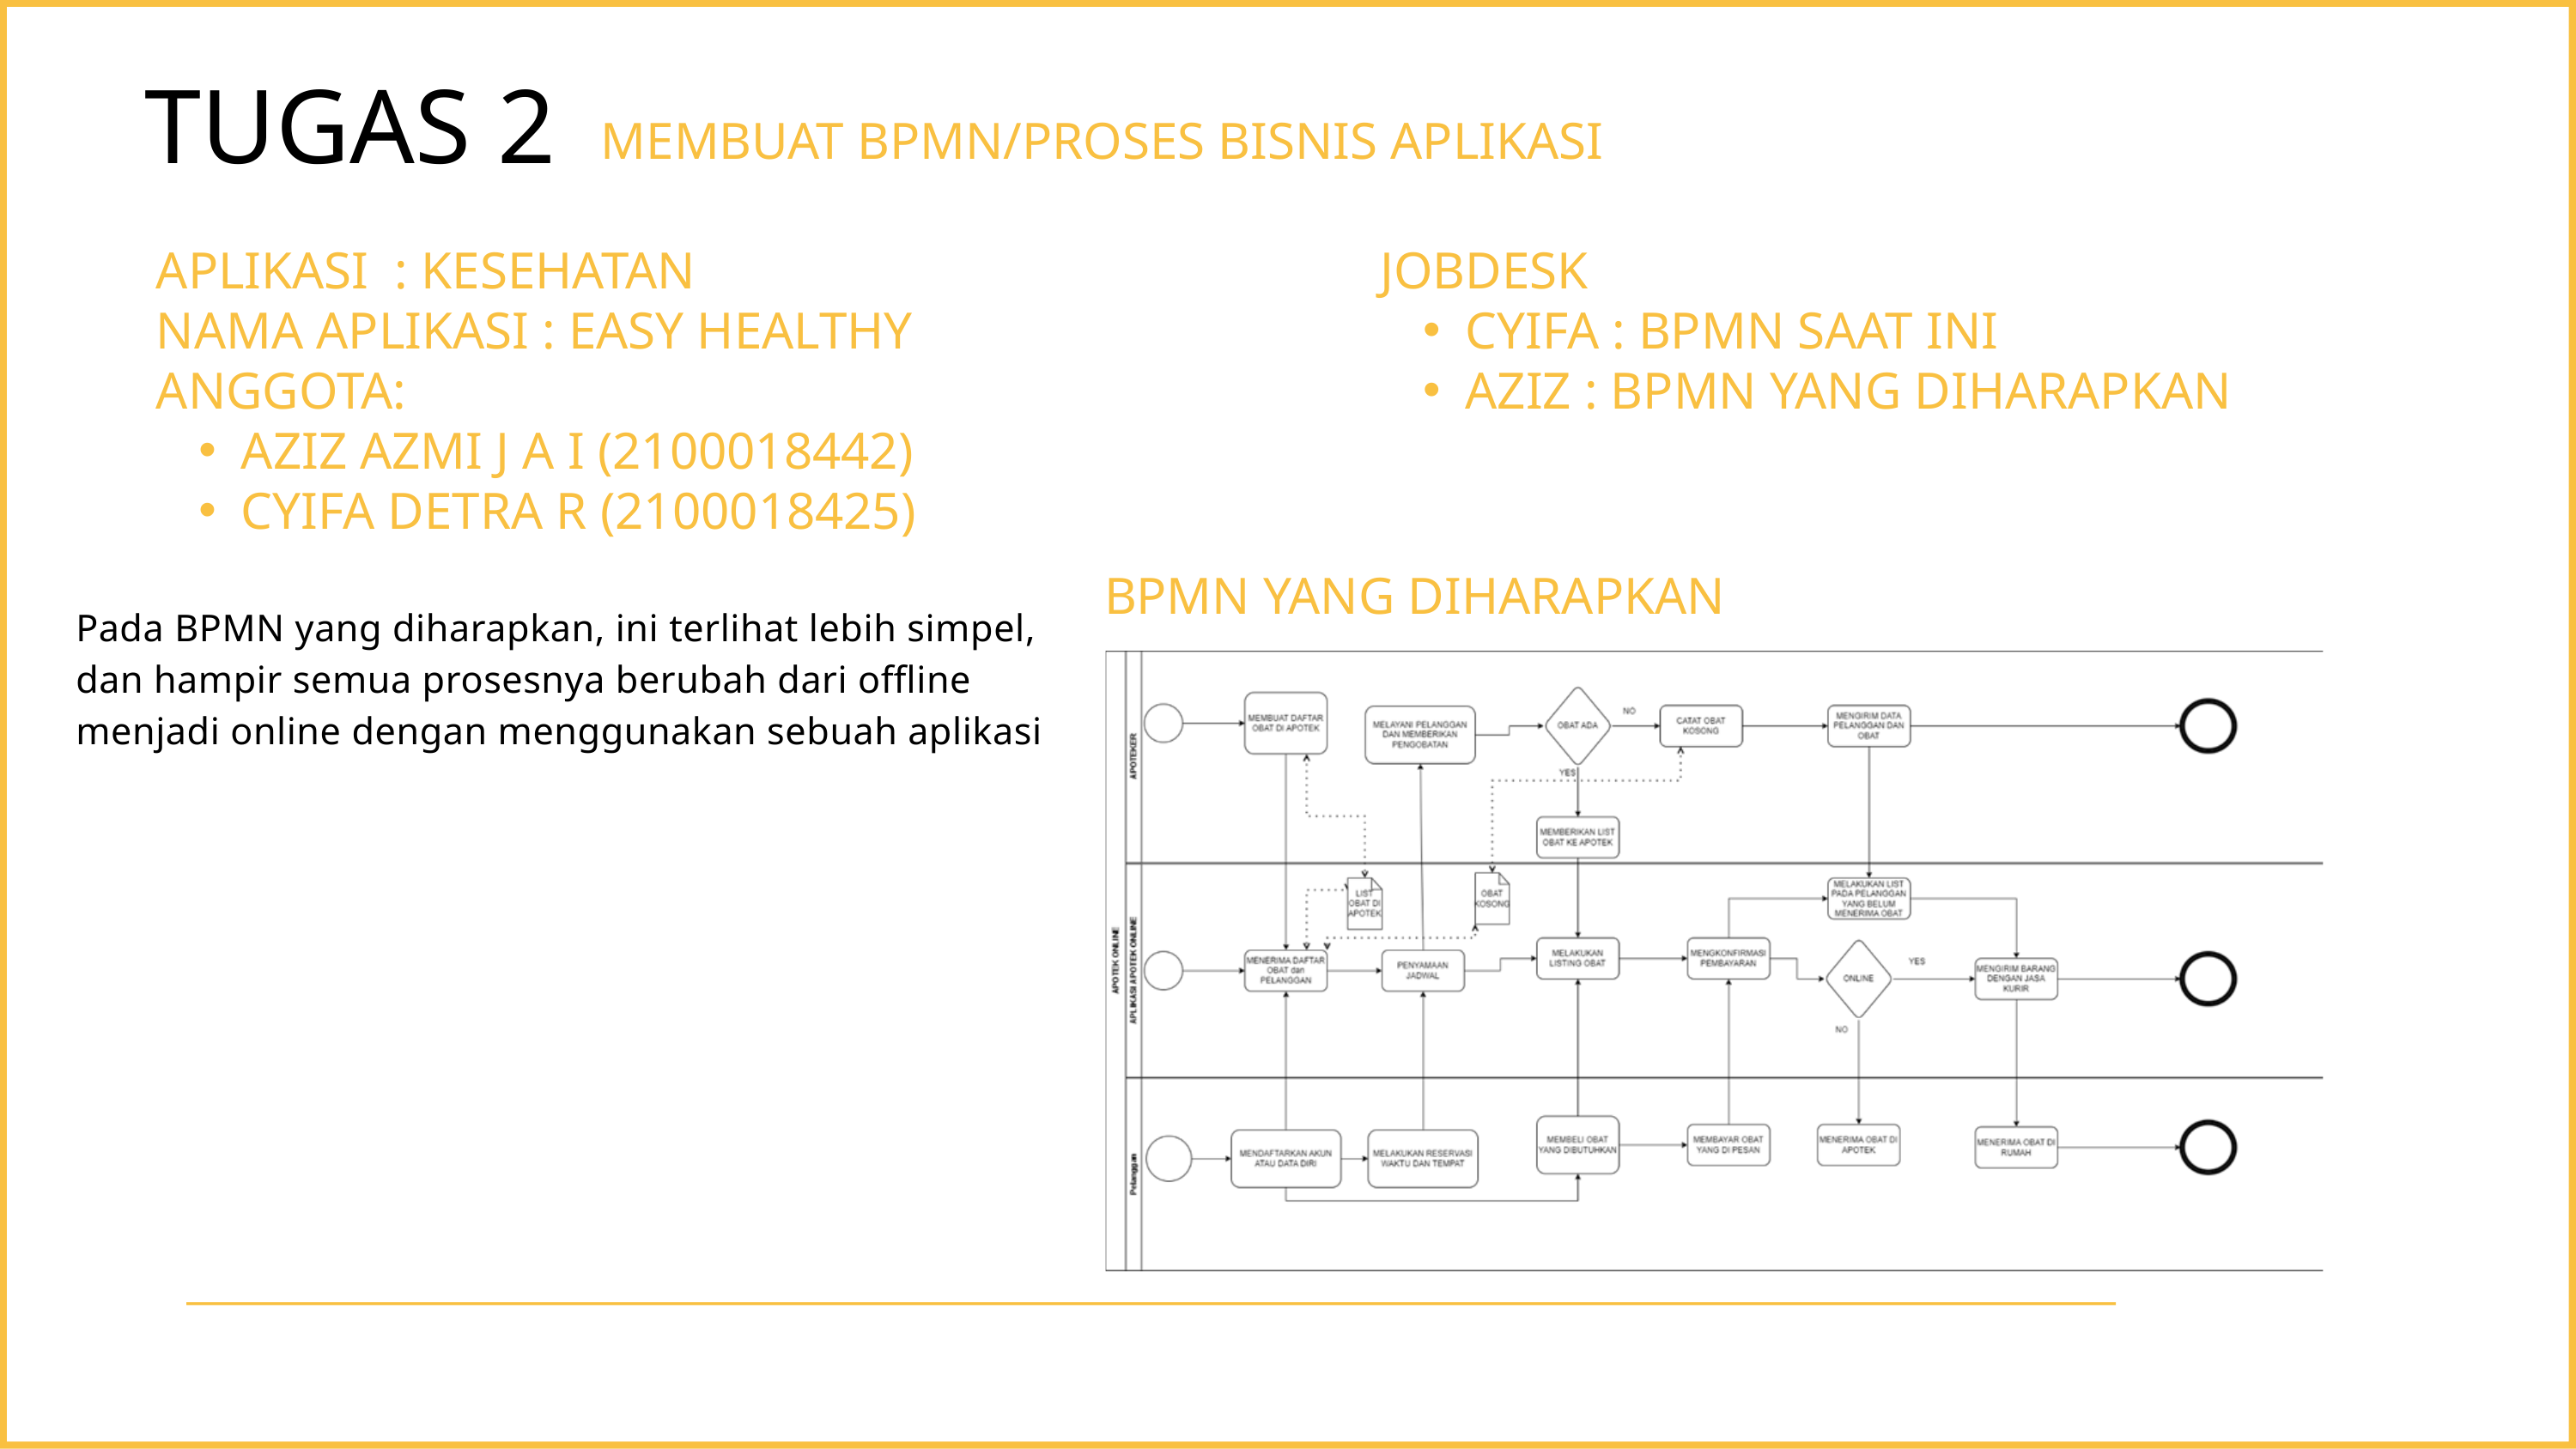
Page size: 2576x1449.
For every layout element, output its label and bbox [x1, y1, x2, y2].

text_box [0, 0, 2576, 1449]
picture [1105, 651, 2324, 1271]
